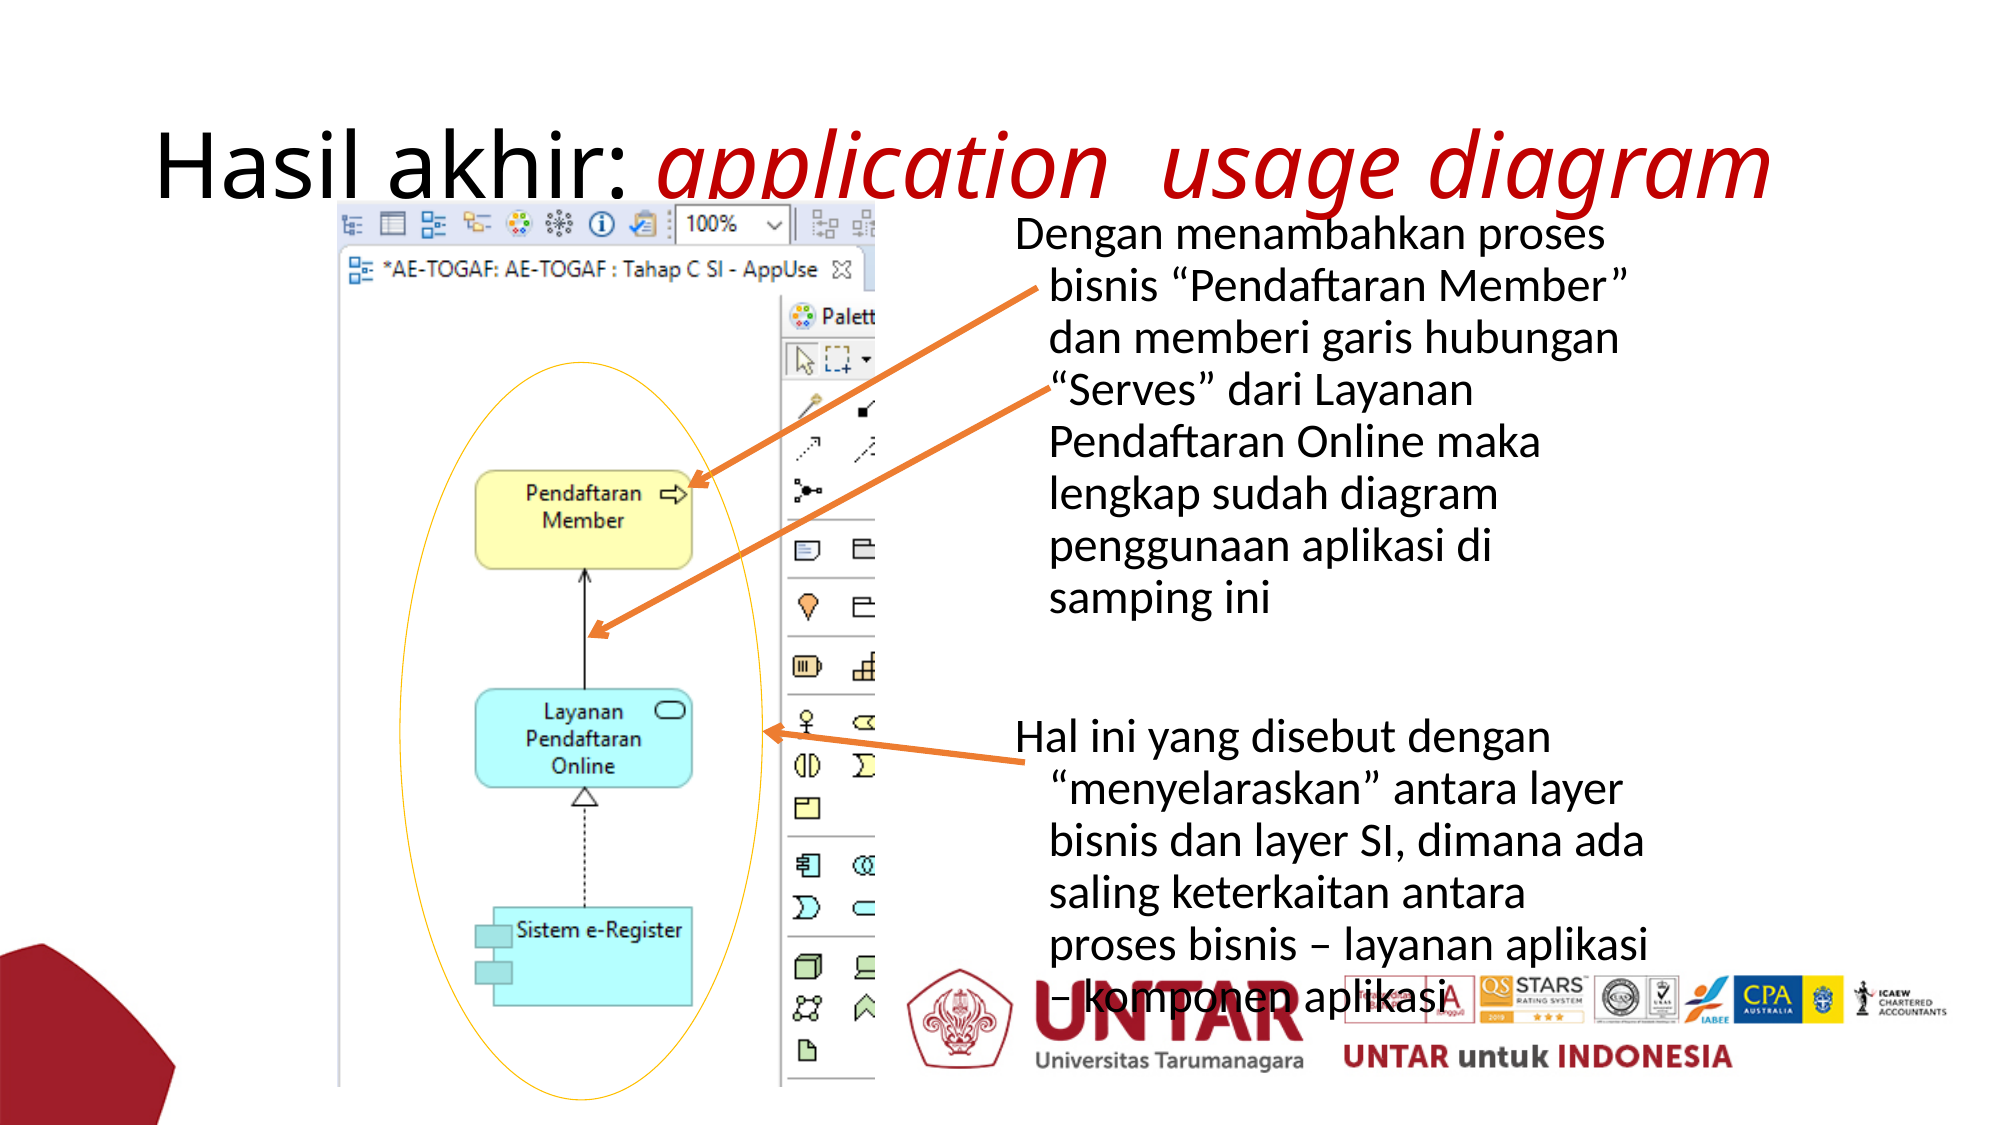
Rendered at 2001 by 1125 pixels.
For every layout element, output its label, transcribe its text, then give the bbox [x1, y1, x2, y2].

list Dengan menambahkan proses bisnis “Pendaftaran Member” dan memberi garis hubungan “Serves” dari Layanan Pendaftaran Online maka lengkap sudah diagram penggunaan aplikasi di samping ini Hal ini yang disebut dengan “menyelaraskan” antara layer bisnis dan layer SI, dimana ada saling keterkaitan antara proses bisnis – layanan aplikasi – komponen aplikasi [999, 278, 1675, 1050]
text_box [687, 287, 1038, 387]
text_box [587, 387, 1050, 638]
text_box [762, 731, 1025, 763]
title Hasil akhir: application usage diagram [137, 59, 1863, 278]
picture [0, 0, 2001, 1125]
text_box [532, 1087, 630, 1101]
